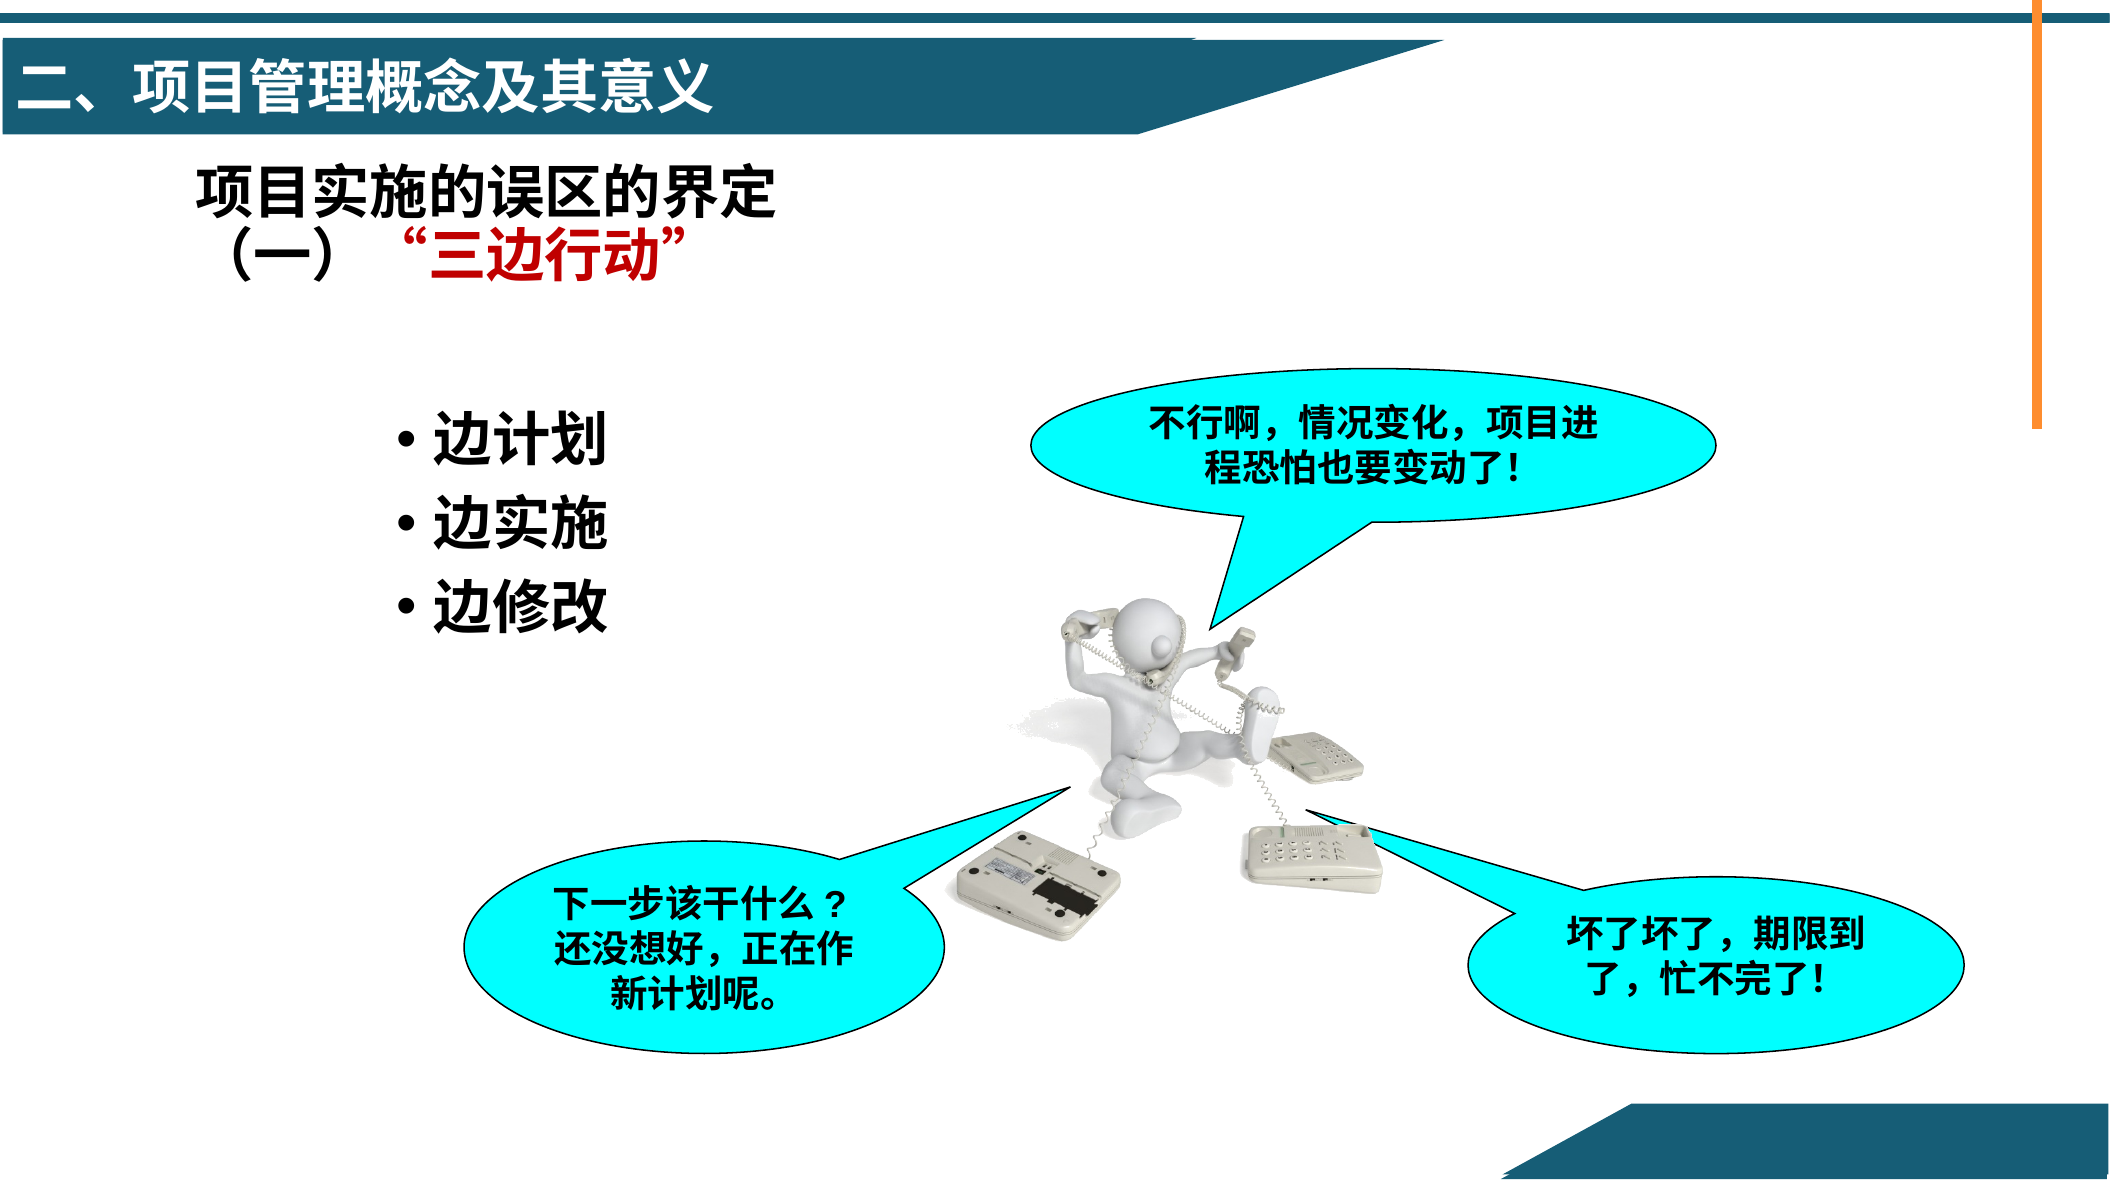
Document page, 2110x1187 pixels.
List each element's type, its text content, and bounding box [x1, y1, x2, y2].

text_box [1, 129, 955, 134]
text_box 边计划 边实施 边修改 [381, 402, 1007, 1078]
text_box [2032, 0, 2041, 428]
text_box 坏了坏了，期限到了，忙不完了！ [1397, 836, 1965, 1054]
text_box [0, 13, 2032, 23]
text_box 项目实施的误区的界定 （一）“三边行动” [180, 156, 1456, 344]
picture [944, 515, 1397, 948]
text_box 二、项目管理概念及其意义 [0, 42, 961, 129]
text_box [1, 36, 1197, 127]
text_box [2042, 13, 2110, 23]
text_box [1501, 1102, 2110, 1176]
text_box 下一步该干什么?还没想好，正在作新计划呢。 [464, 826, 945, 1054]
text_box 不行啊，情况变化，项目进程恐怕也要变动了！ [1030, 368, 1717, 523]
